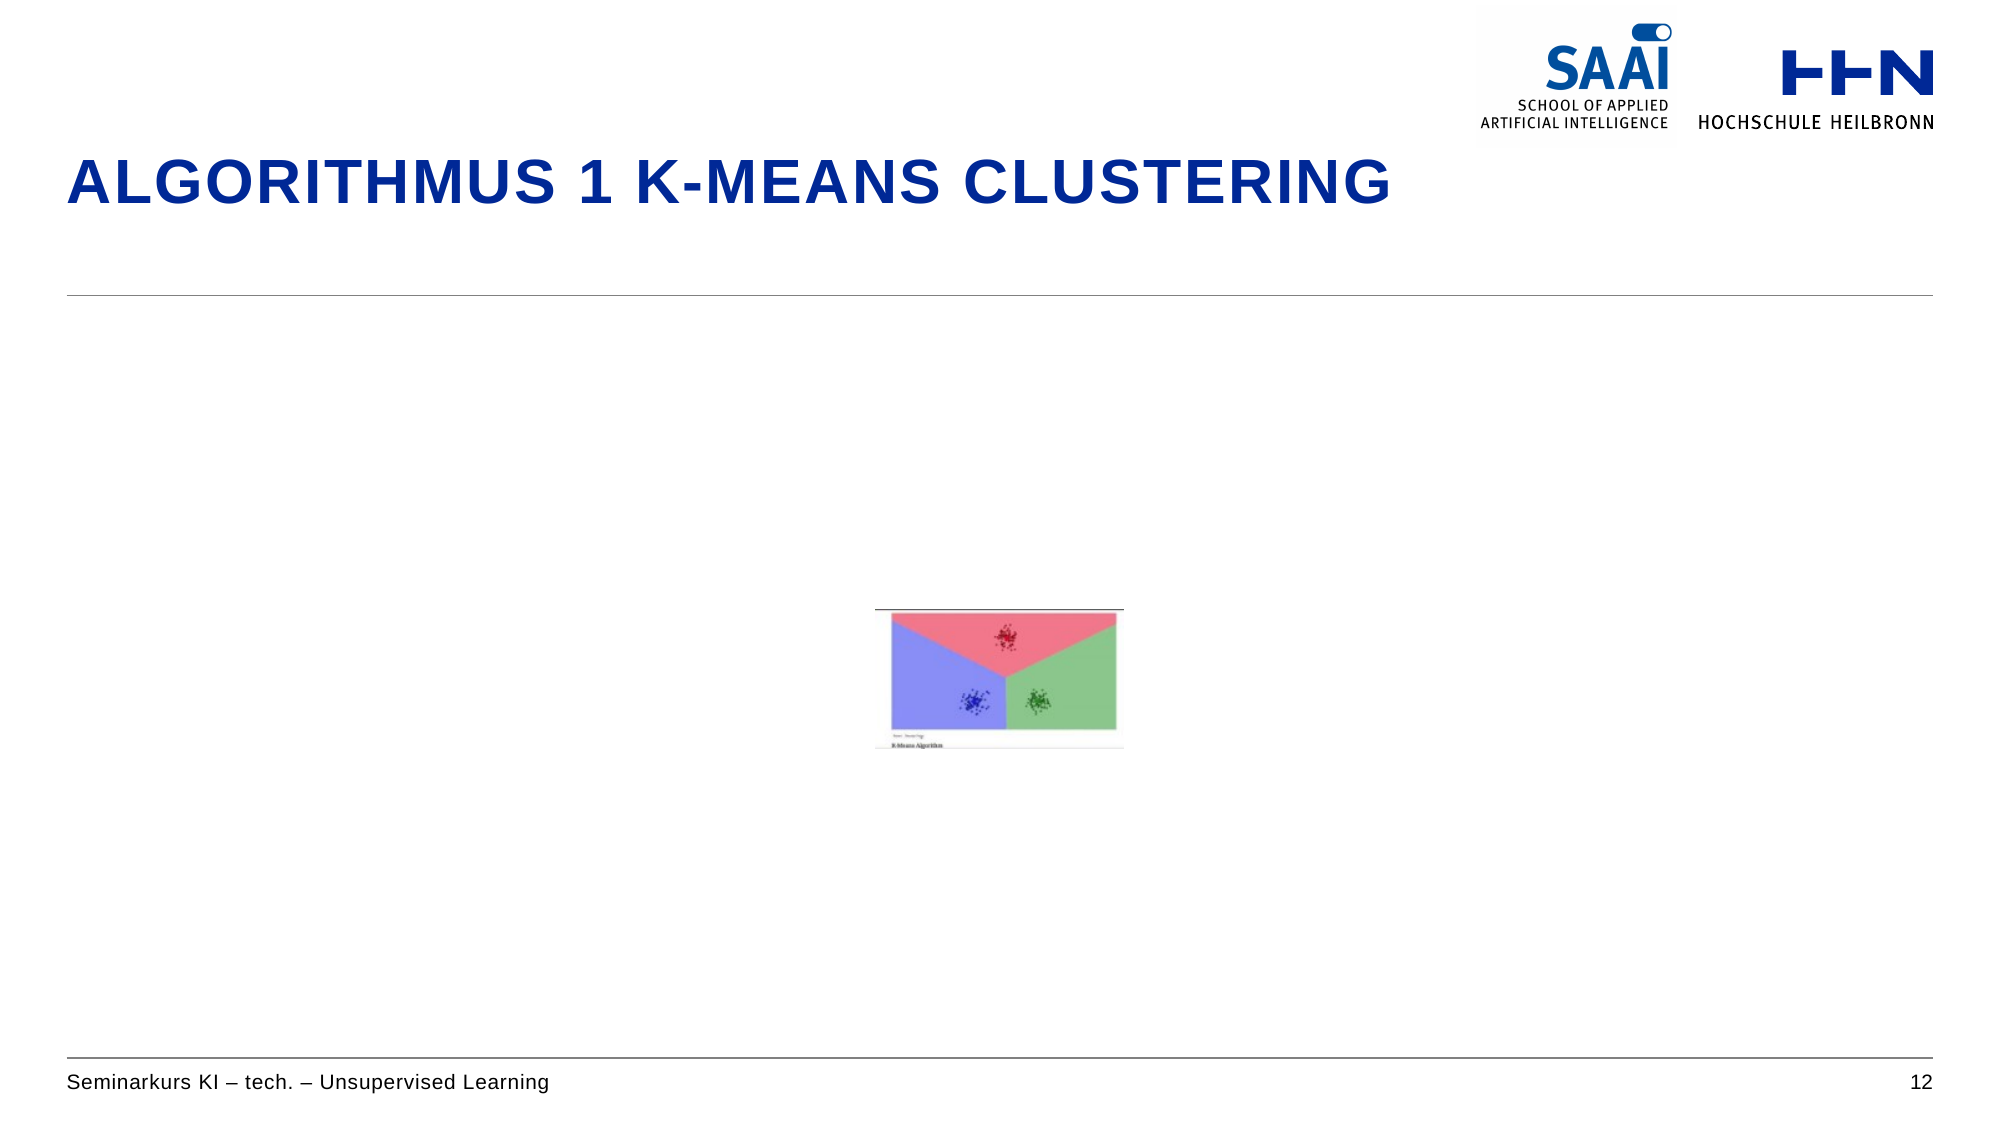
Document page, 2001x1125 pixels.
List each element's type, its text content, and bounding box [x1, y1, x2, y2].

title Algorithmus 1 K-means clustering [66, 147, 1933, 290]
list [874, 608, 1125, 750]
picture [1476, 5, 1677, 147]
slide_number 12 [1621, 1068, 1933, 1105]
footer Seminarkurs KI – tech. – Unsupervised Learning [66, 1068, 1277, 1105]
